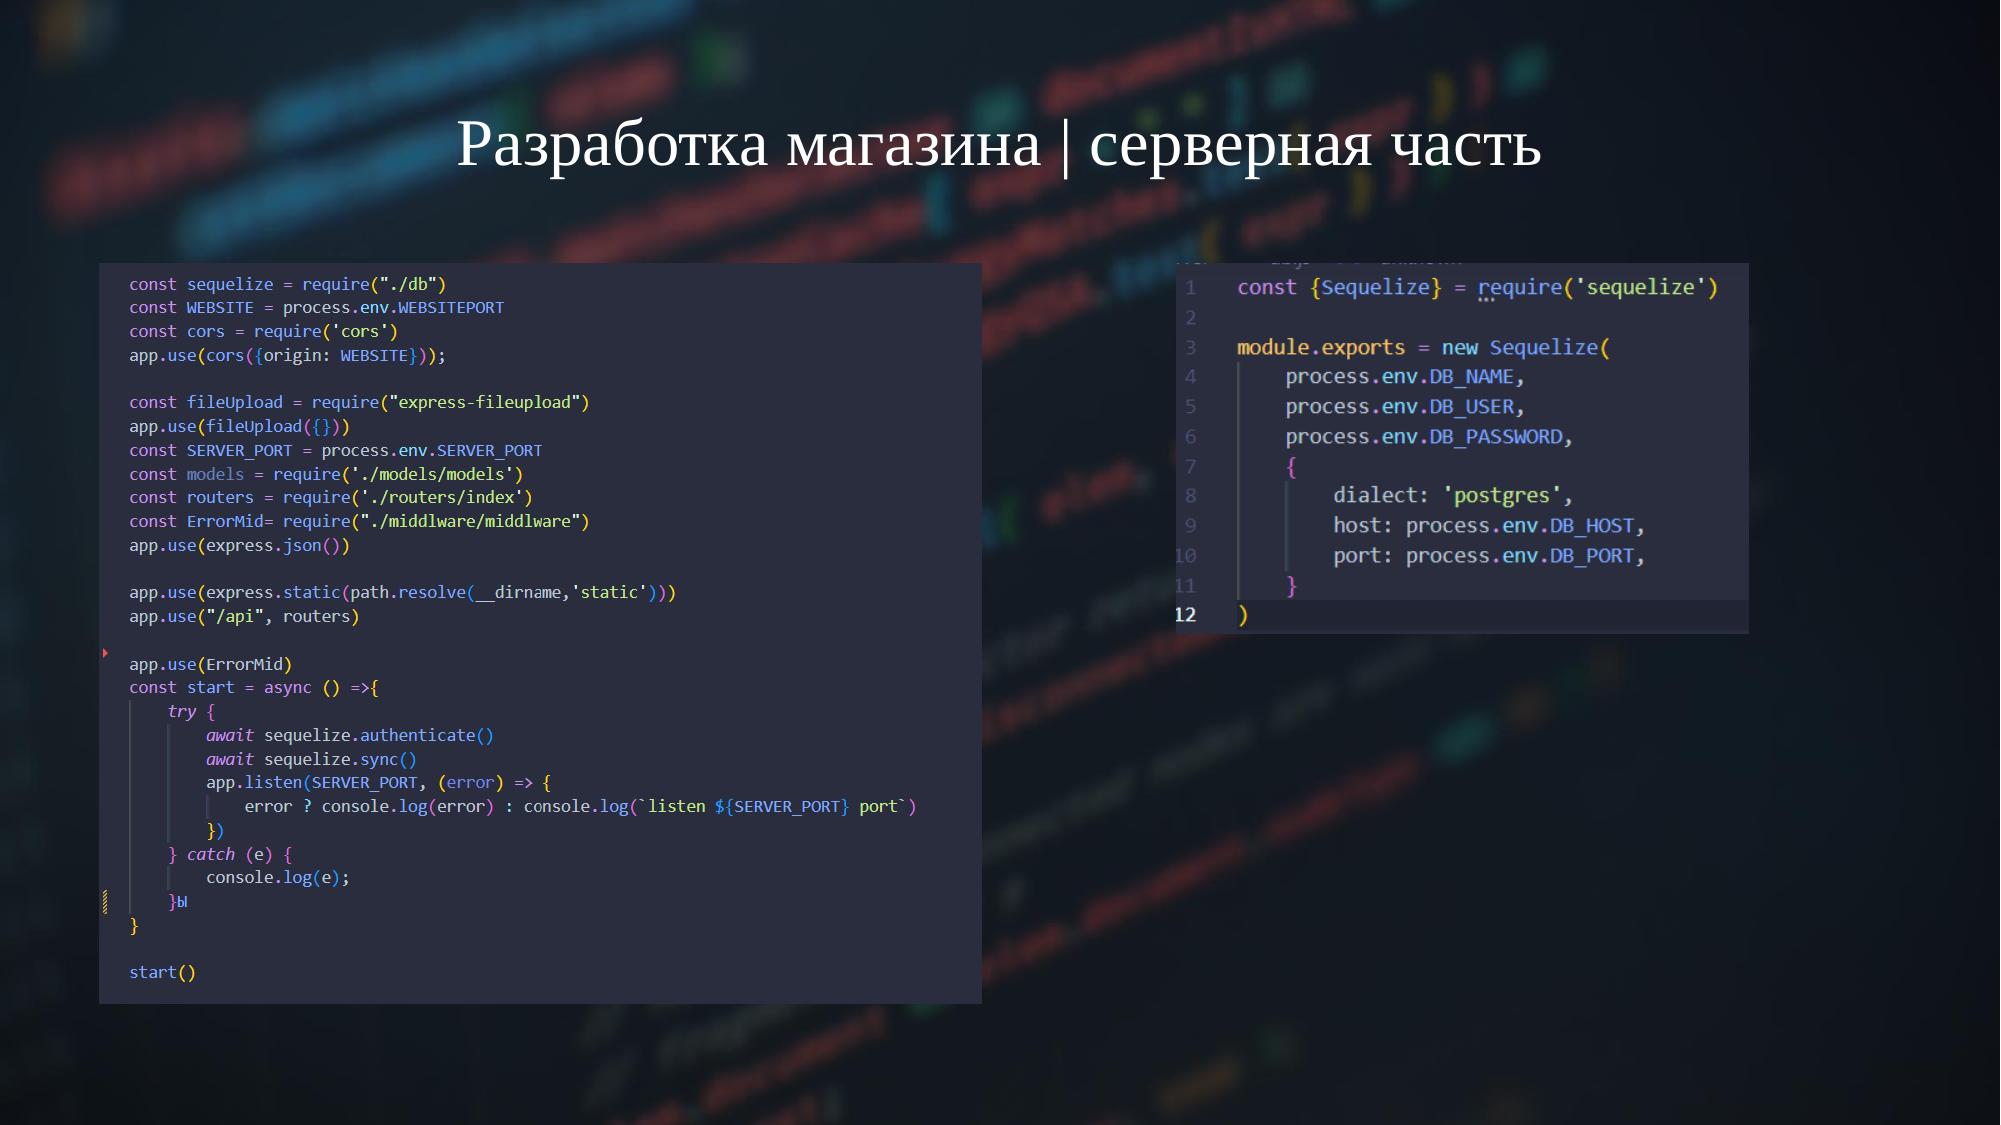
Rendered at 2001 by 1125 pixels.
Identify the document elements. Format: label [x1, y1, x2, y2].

picture [0, 0, 2000, 1125]
list [99, 263, 982, 1004]
list [1176, 263, 1749, 634]
